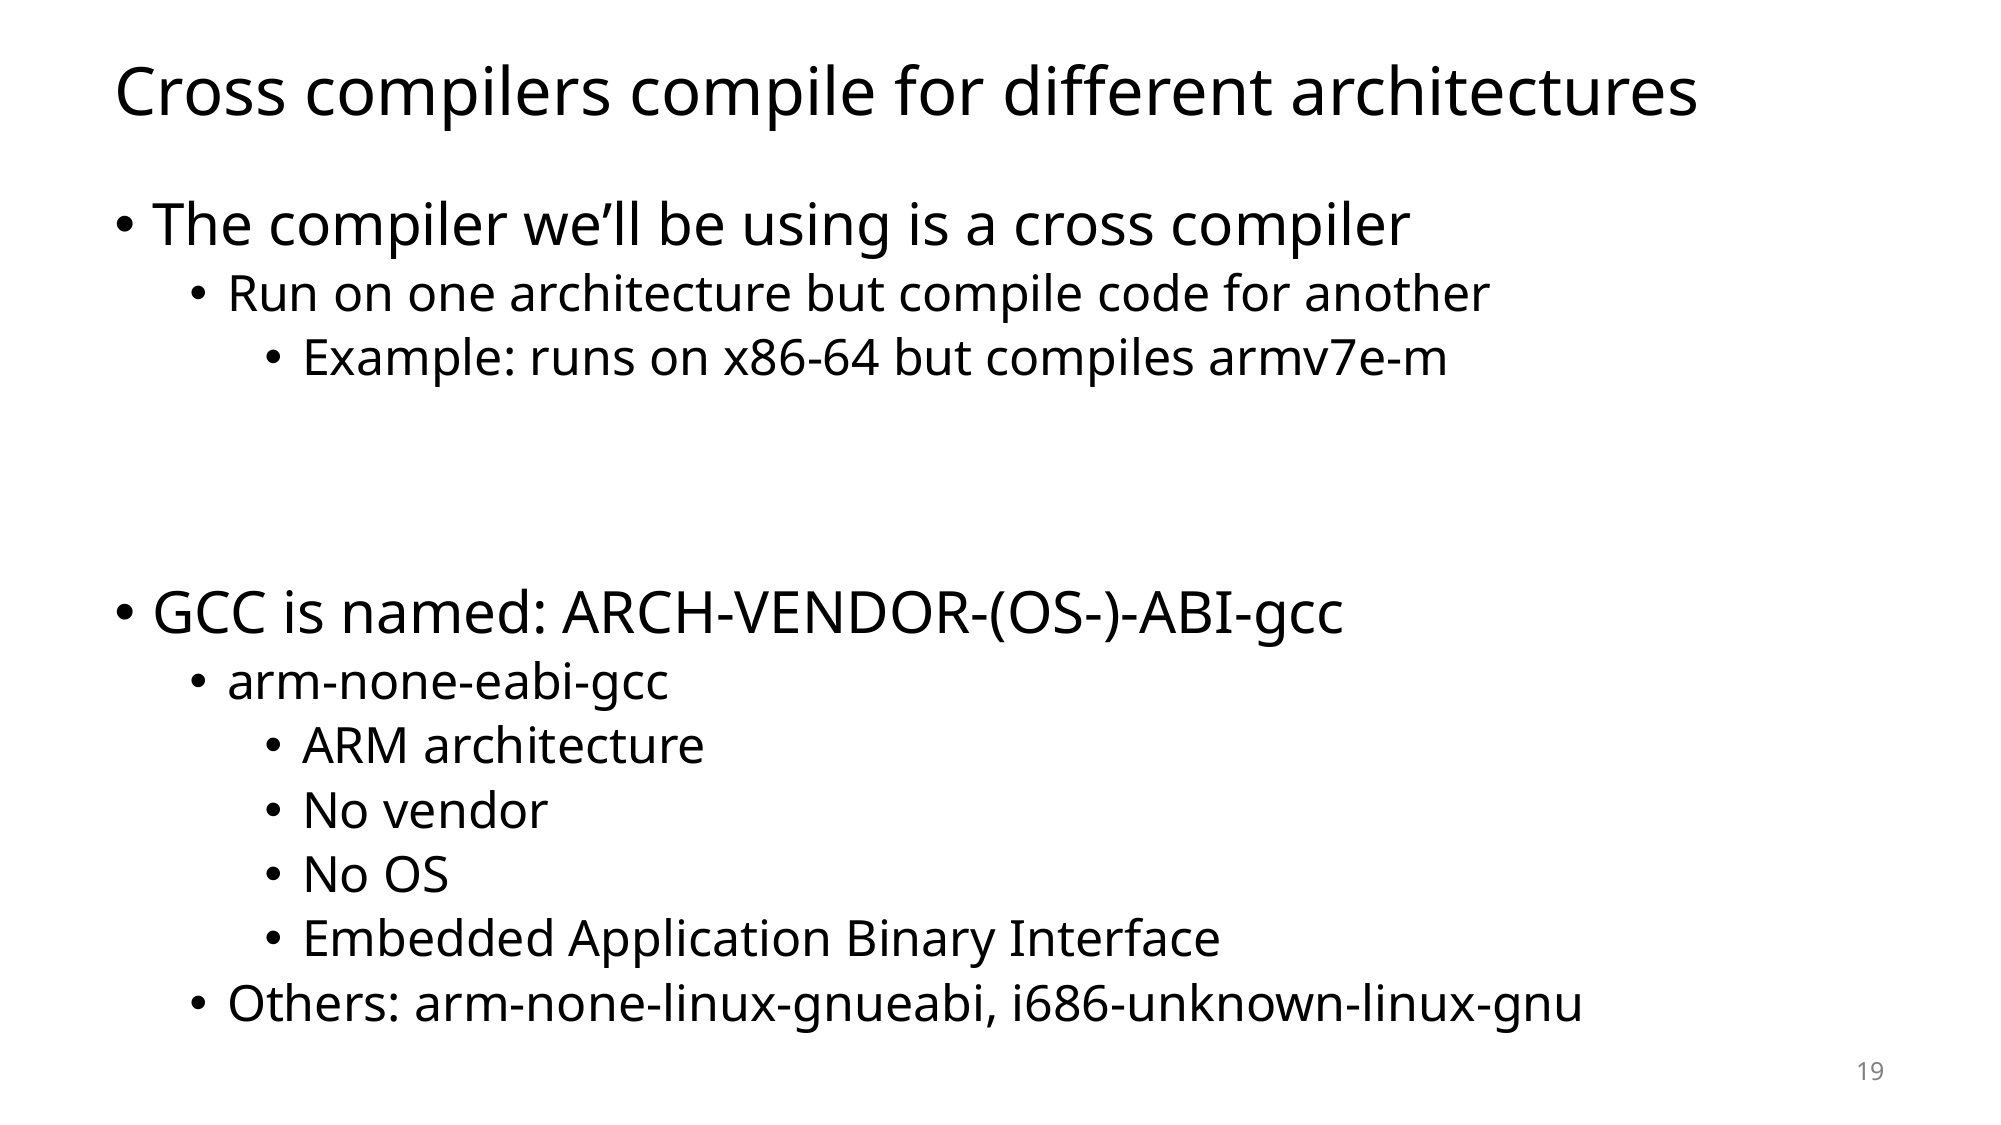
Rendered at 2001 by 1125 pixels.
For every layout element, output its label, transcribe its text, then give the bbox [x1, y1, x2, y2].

title Cross compilers compile for different architectures [99, 37, 1900, 150]
list The compiler we’ll be using is a cross compiler Run on one architecture but compile code for another Example: runs on x86-64 but compiles armv7e-m GCC is named: ARCH-VENDOR-(OS-)-ABI-gcc arm-none-eabi-gcc ARM architecture No vendor No OS Embedded Application Binary Interface Others: arm-none-linux-gnueabi, i686-unknown-linux-gnu [99, 187, 1900, 1013]
slide_number 19 [1749, 1042, 1900, 1103]
